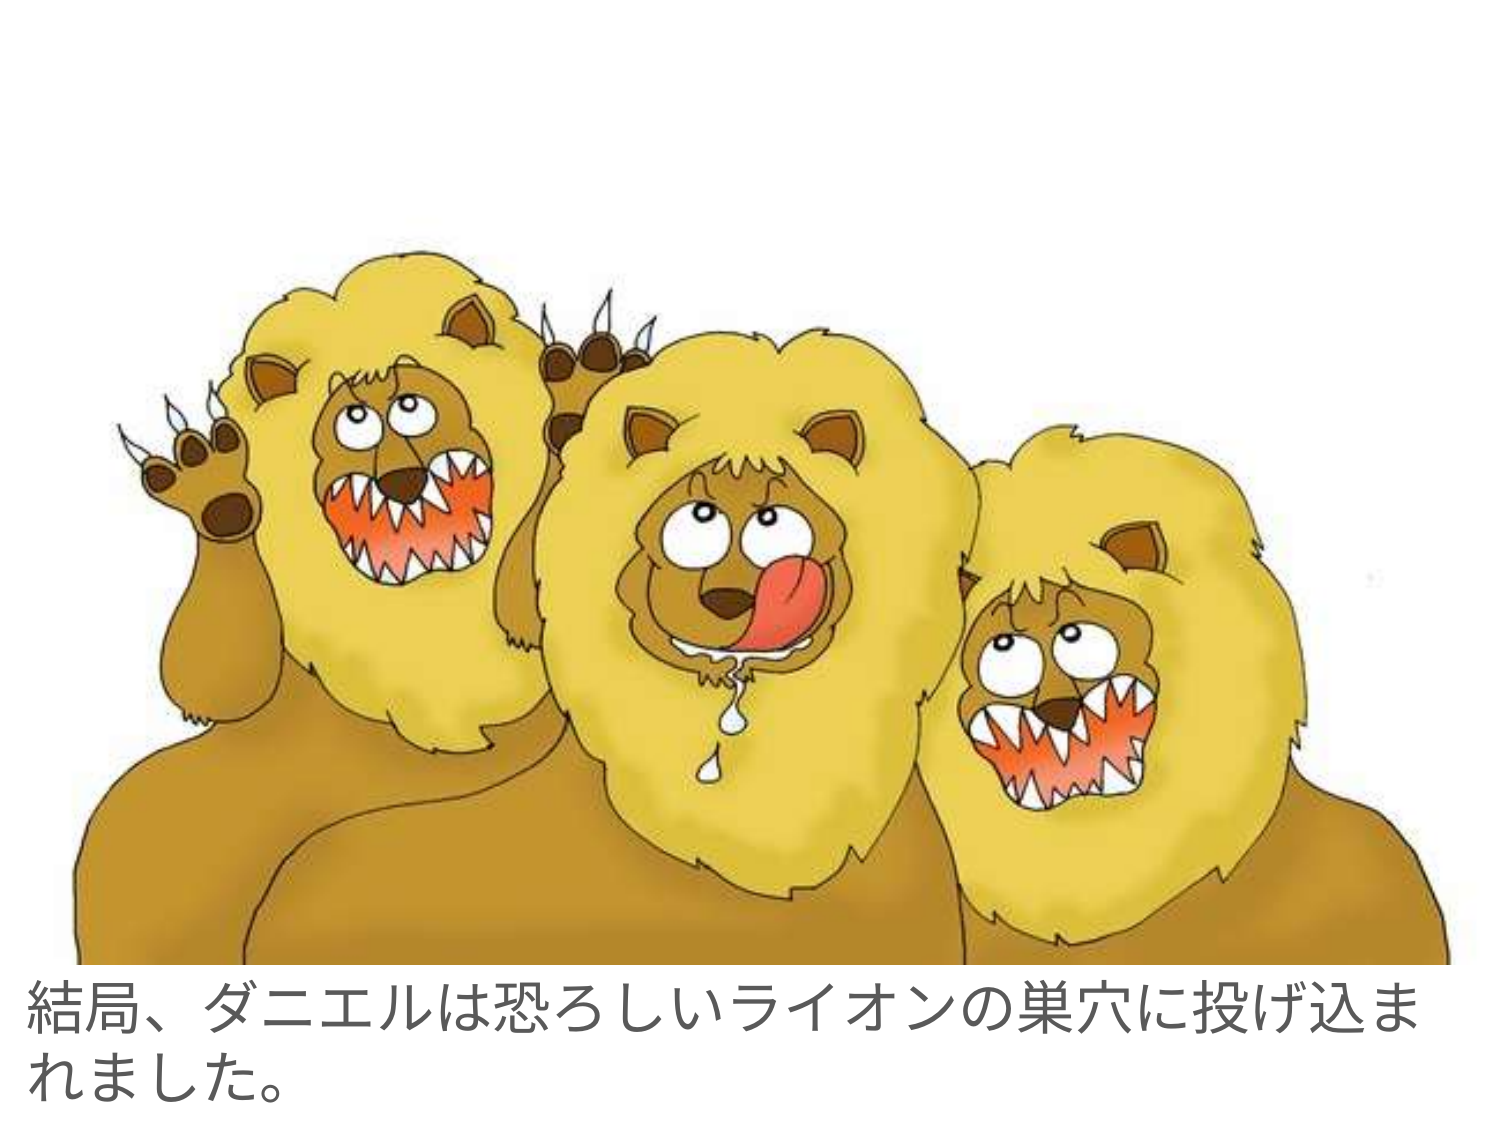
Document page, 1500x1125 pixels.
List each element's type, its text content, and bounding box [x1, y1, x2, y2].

picture [0, 0, 1500, 965]
text_box 結局、ダニエルは恐ろしいライオンの巣穴に投げ込まれました。 [11, 973, 1498, 1119]
